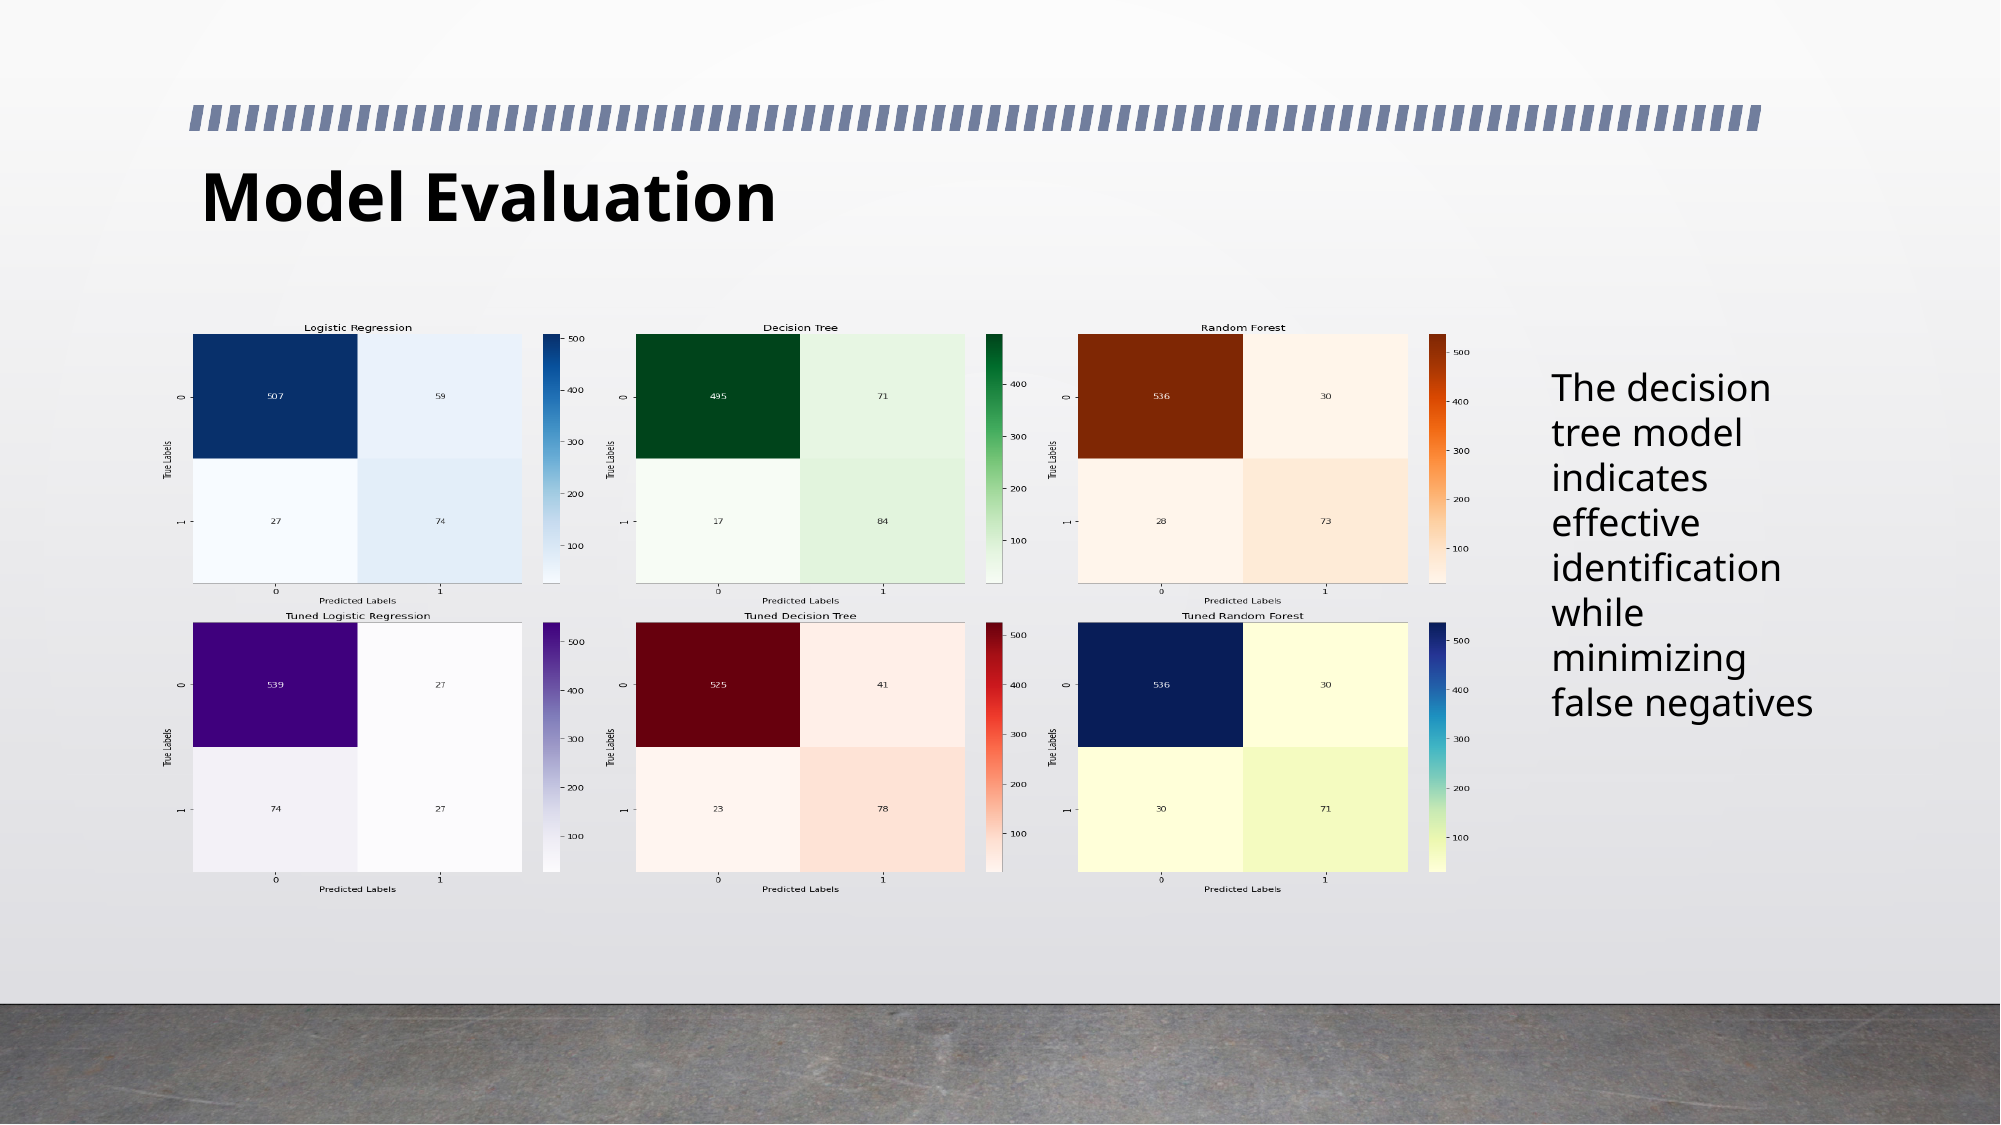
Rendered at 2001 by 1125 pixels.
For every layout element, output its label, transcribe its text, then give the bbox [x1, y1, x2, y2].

picture [0, 1004, 2000, 1124]
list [157, 318, 1476, 897]
text_box The decision tree model indicates effective identification while minimizing false negatives [1536, 356, 1834, 731]
title Model Evaluation [185, 156, 1761, 329]
